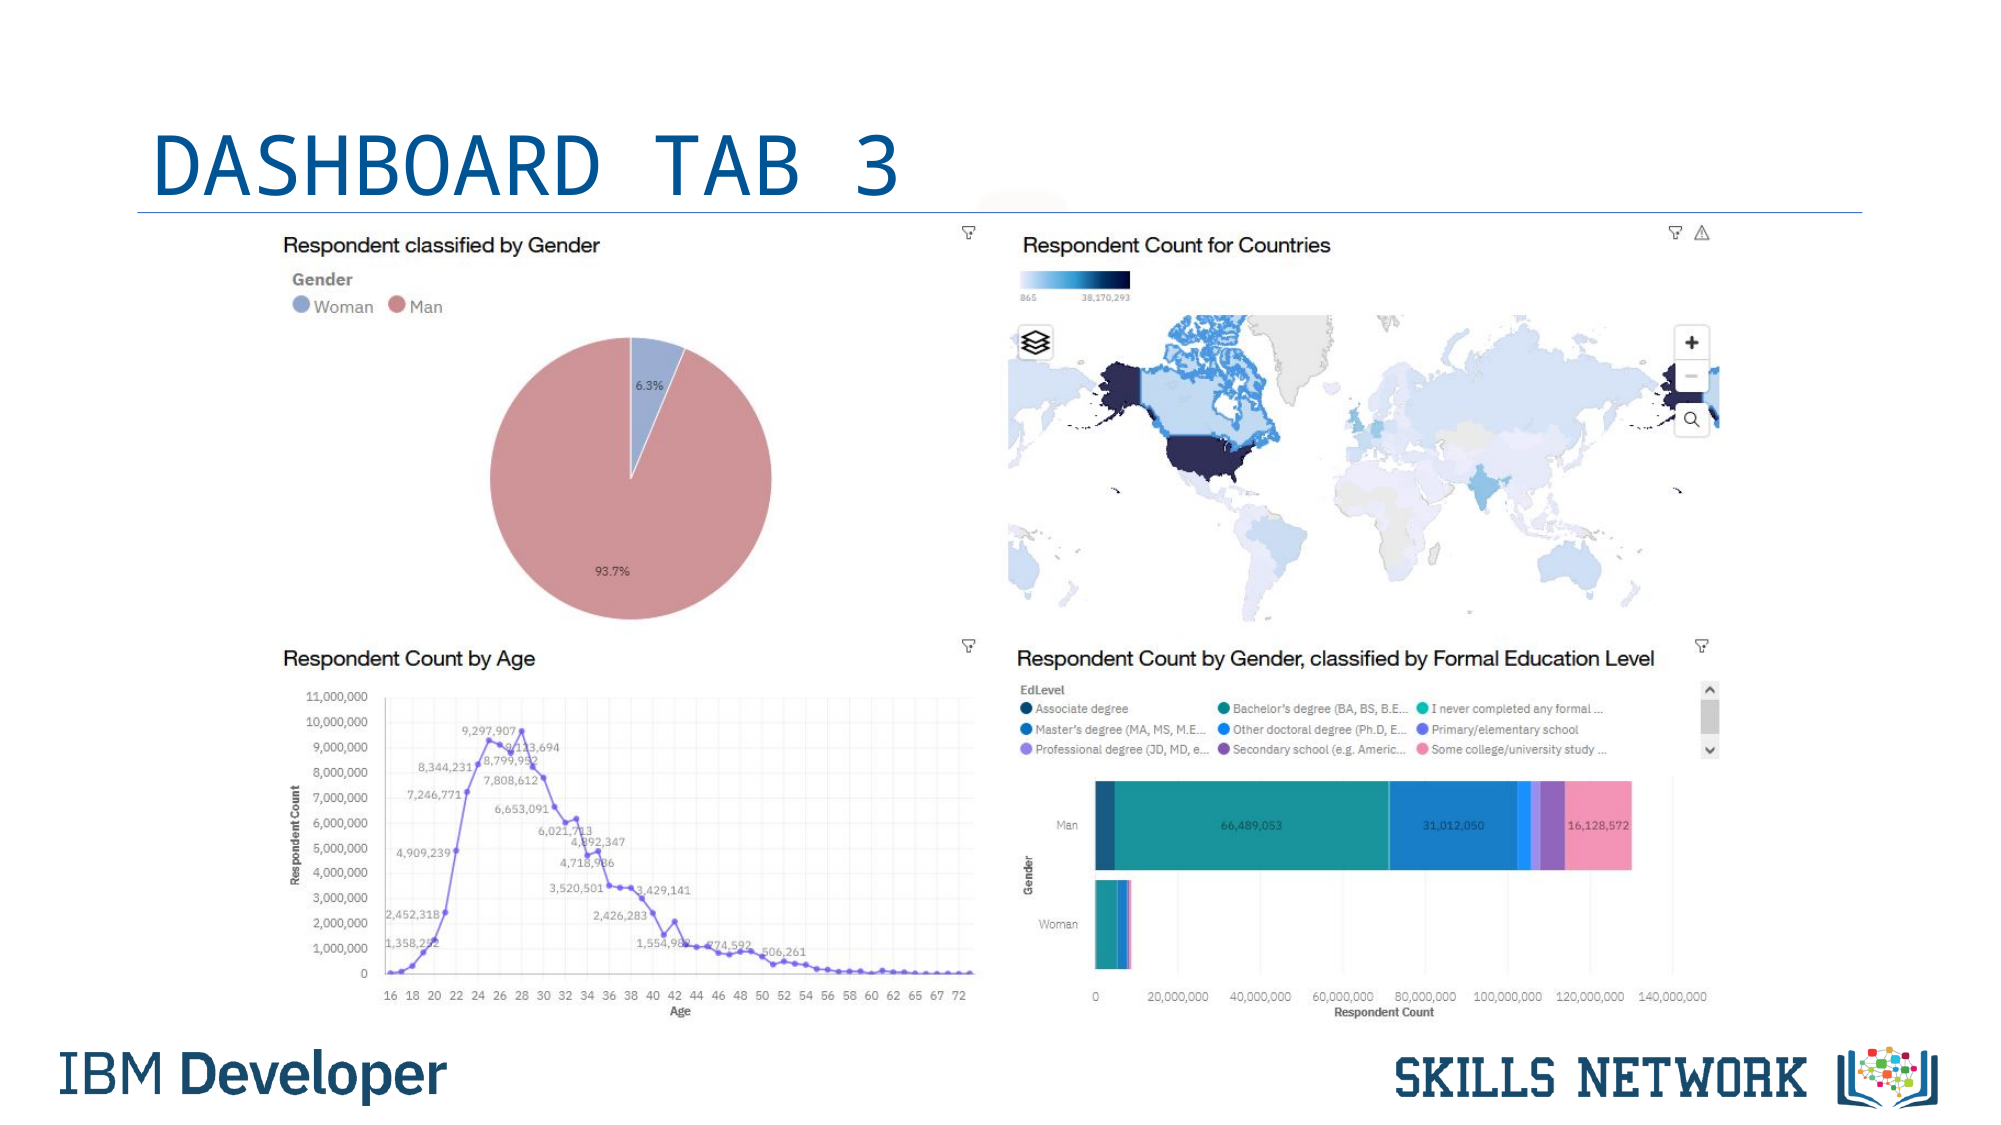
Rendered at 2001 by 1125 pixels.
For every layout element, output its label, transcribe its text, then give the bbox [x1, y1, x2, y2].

picture [55, 214, 1945, 1111]
title DASHBOARD TAB 3 [137, 59, 1863, 278]
